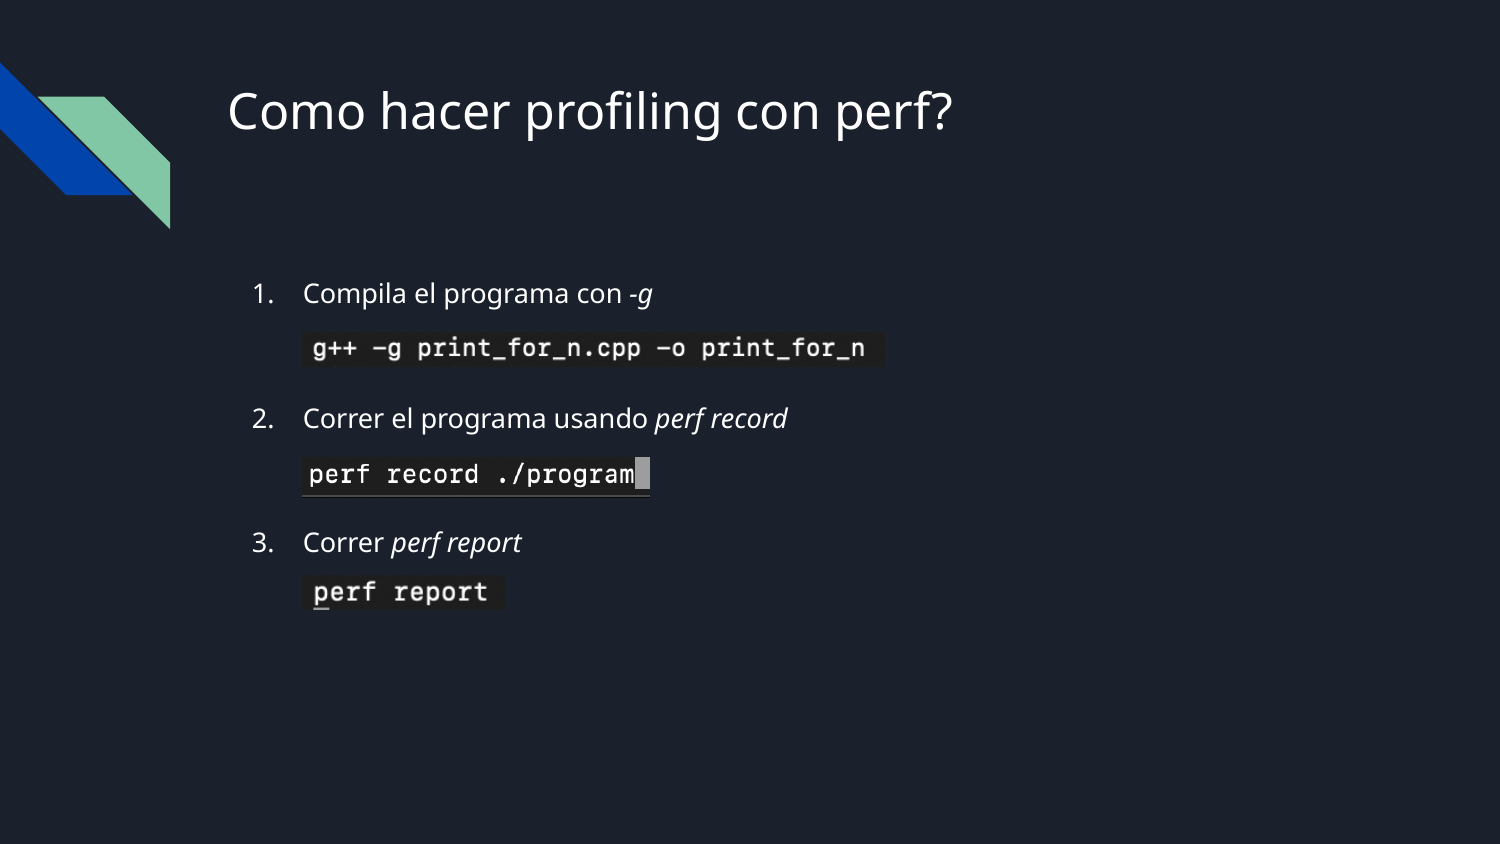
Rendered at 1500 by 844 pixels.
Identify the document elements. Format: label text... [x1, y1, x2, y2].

picture [302, 575, 505, 610]
title Como hacer profiling con perf? [212, 64, 1368, 215]
list Compila el programa con -g Correr el programa usando perf record Correr perf report [212, 257, 1368, 735]
picture [302, 331, 885, 367]
picture [302, 457, 650, 498]
